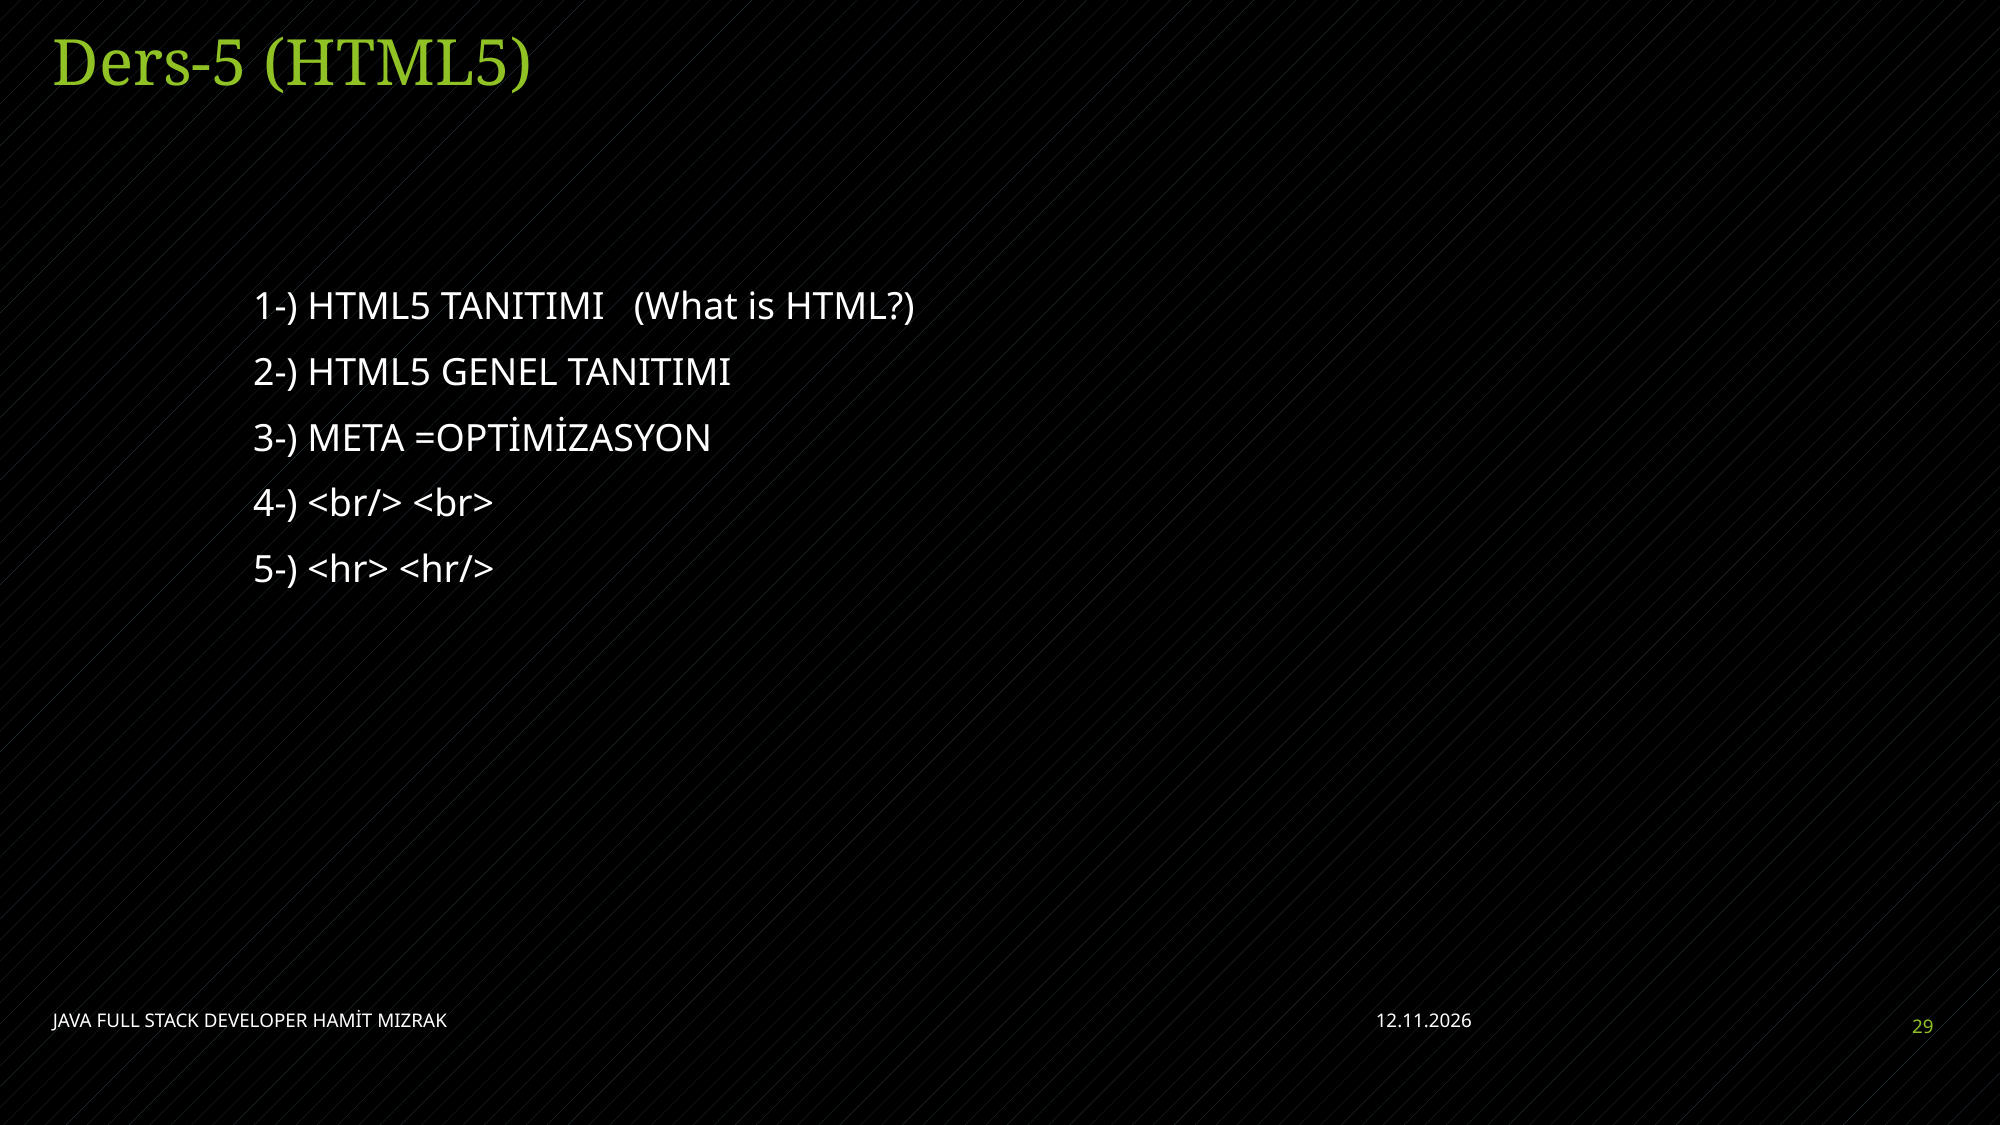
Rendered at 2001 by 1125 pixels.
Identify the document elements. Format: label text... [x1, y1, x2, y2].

list 1-) HTML5 TANITIMI (What is HTML?) 2-) HTML5 GENEL TANITIMI 3-) META =OPTİMİZASYON 4-) <br/> <br> 5-) <hr> <hr/> [238, 274, 1763, 897]
slide_number 29 [1836, 997, 1949, 1058]
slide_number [1181, 991, 1487, 1051]
footer JAVA FULL STACK DEVELOPER HAMİT MIZRAK [37, 991, 1145, 1051]
title Ders-5 (HTML5) [37, 14, 1949, 107]
